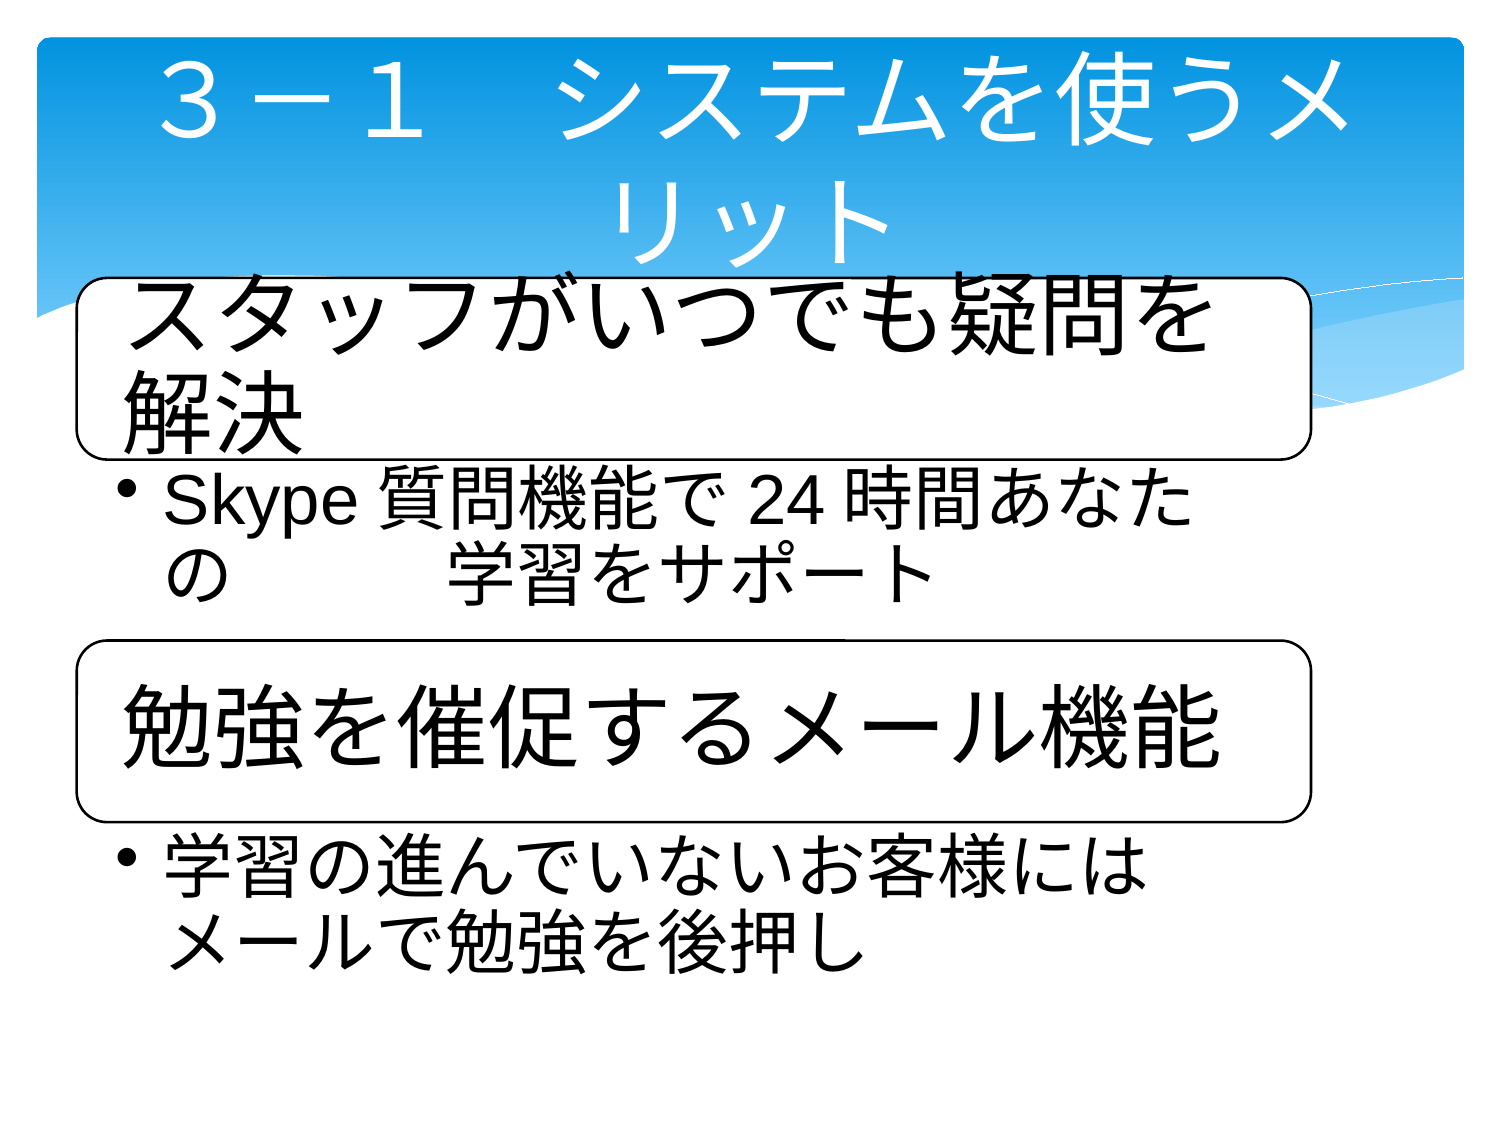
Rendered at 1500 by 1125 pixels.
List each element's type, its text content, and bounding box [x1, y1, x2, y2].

title ３－１ システムを使うメリット [75, 55, 1425, 261]
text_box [76, 188, 1312, 1093]
